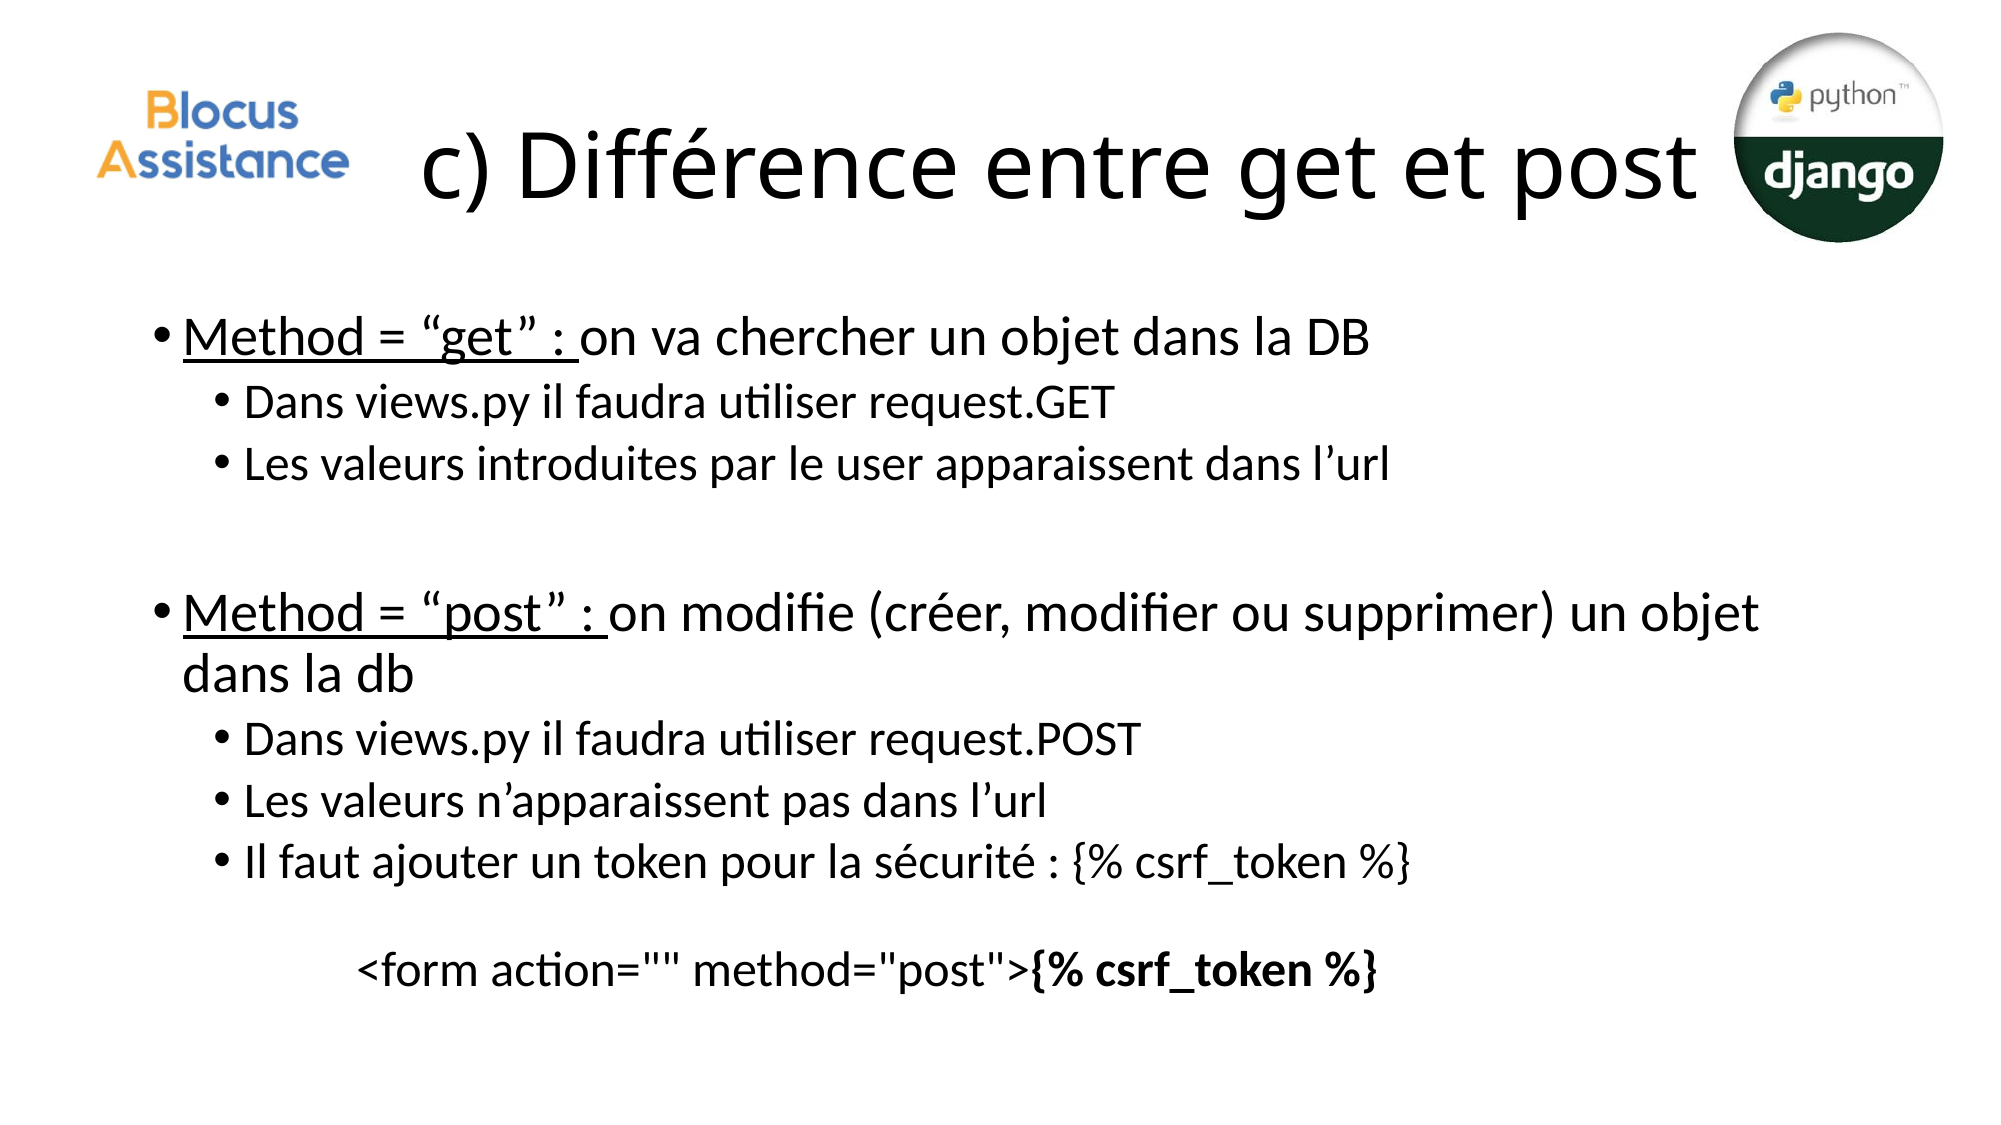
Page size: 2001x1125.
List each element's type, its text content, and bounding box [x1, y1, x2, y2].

picture [82, 0, 360, 278]
title c) Différence entre get et post [404, 59, 1772, 278]
picture [1732, 32, 1945, 245]
list Method = “get” : on va chercher un objet dans la DB Dans views.py il faudra utiliser request.GET Les valeurs introduites par le user apparaissent dans l’url Method = “post” : on modifie (créer, modifier ou supprimer) un objet dans la db Dans views.py il faudra utiliser request.POST Les valeurs n’apparaissent pas dans l’url Il faut ajouter un token pour la sécurité : {% csrf_token %} <form action="" method="post">{% csrf_token %} [137, 299, 1863, 1014]
